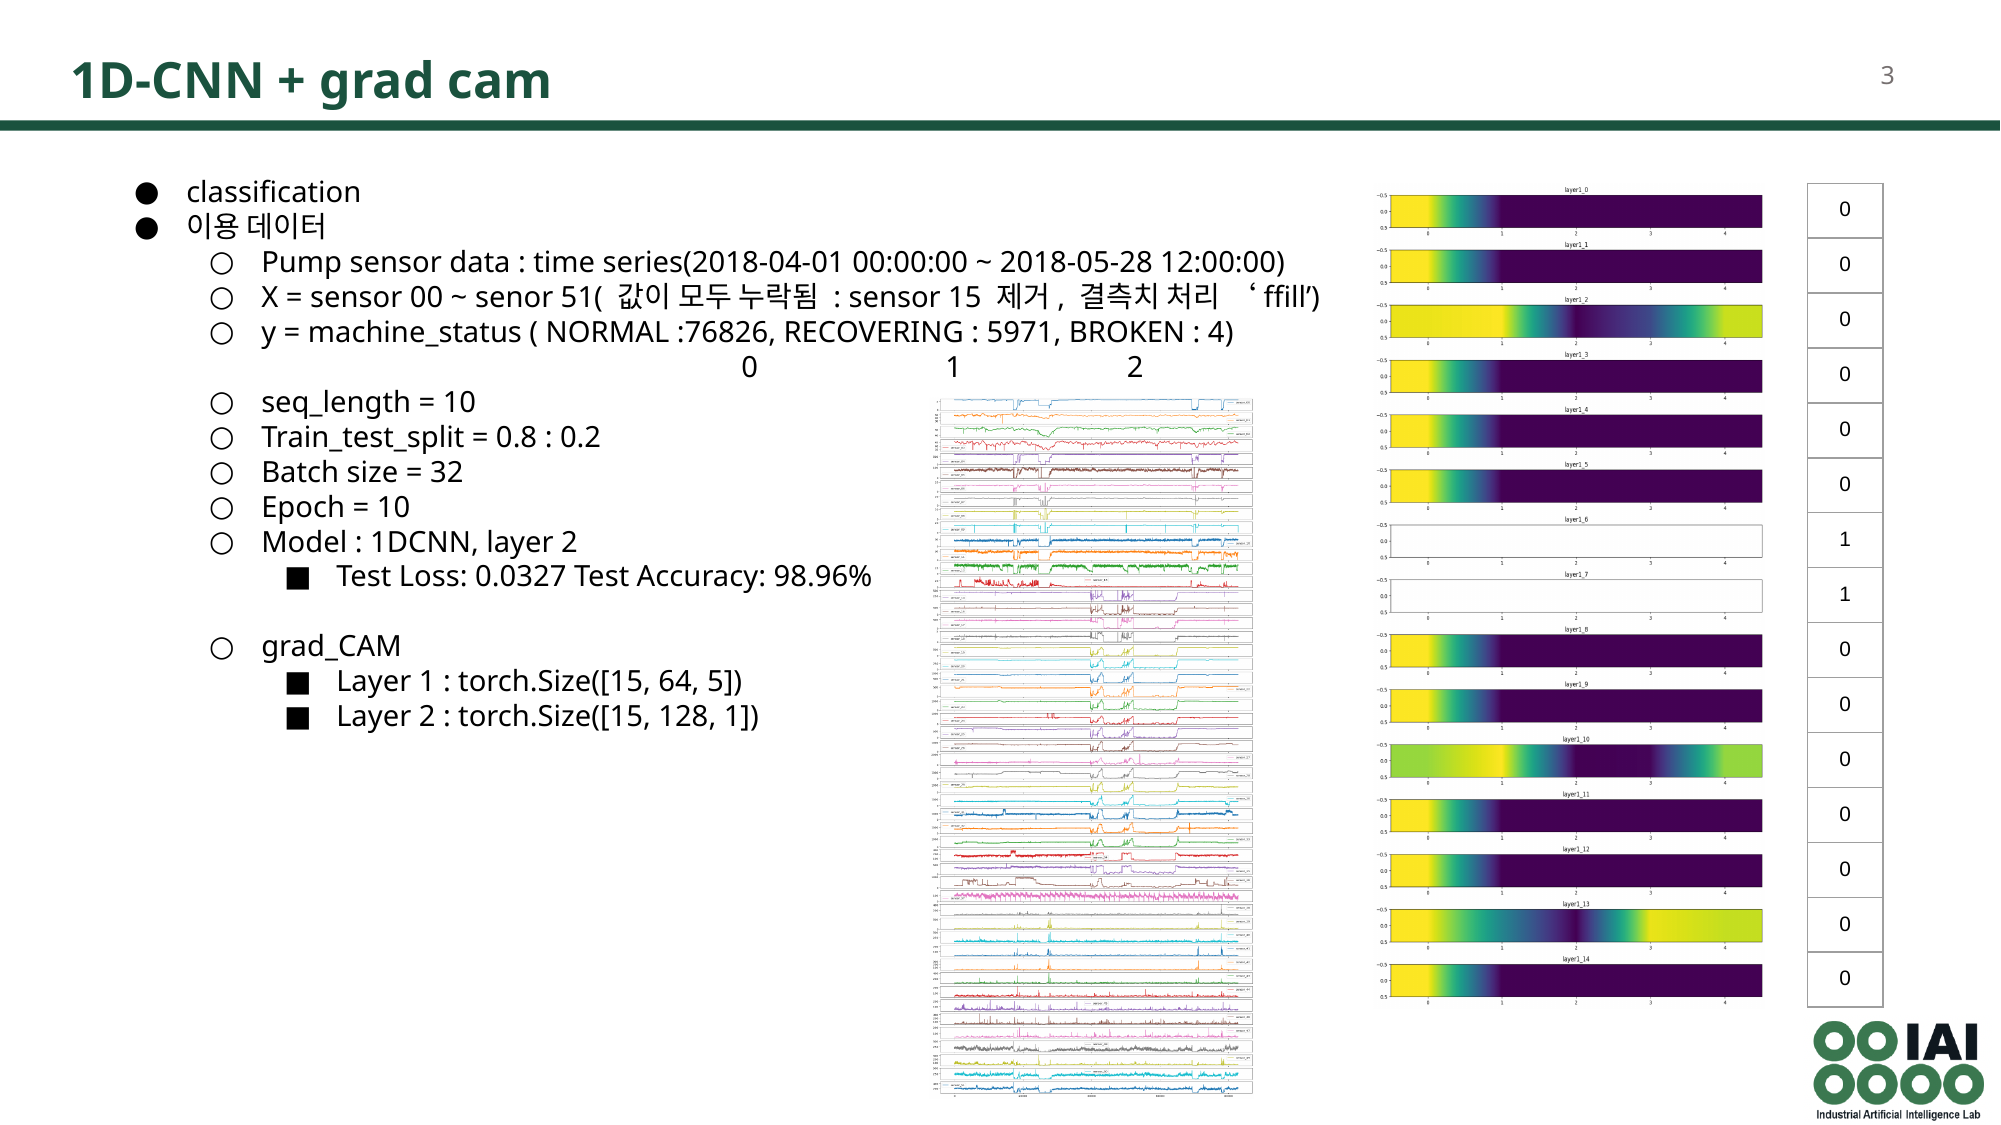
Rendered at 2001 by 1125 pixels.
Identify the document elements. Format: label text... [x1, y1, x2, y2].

table_cell 1 [1808, 568, 1882, 622]
table_cell 0 [1808, 623, 1882, 677]
table_header 0 [1808, 184, 1882, 237]
table_cell 0 [1808, 953, 1882, 1006]
table_cell 0 [1808, 239, 1882, 292]
table_cell 0 [1808, 898, 1882, 951]
picture [929, 397, 1255, 1099]
table_cell 0 [1808, 733, 1882, 787]
picture [1373, 182, 1765, 1009]
table_cell 0 [1808, 843, 1882, 897]
picture [1803, 1015, 1992, 1125]
table_cell 0 [1808, 349, 1882, 402]
table_cell 0 [1808, 788, 1882, 842]
table_cell 0 [1808, 678, 1882, 732]
title 1D-CNN + grad cam [68, 46, 1033, 237]
table_cell 0 [1808, 404, 1882, 457]
table_cell 0 [1808, 459, 1882, 512]
text_box classification 이용 데이터 Pump sensor data : time series(2018-04-01 00:00:00 ~ 2018-05-28 12:00:00) X = sensor 00 ~ senor 51( 값이 모두 누락됨 : sensor 15 제거, 결측치 처리 ‘ffill’) y = machine_status ( NORMAL :76826, RECOVERING : 5971, BROKEN : 4) 0 1 2 seq_length = 10 Train_test_split = 0.8 : 0.2 Batch size = 32 Epoch = 10 Model : 1DCNN, layer 2 Test Loss: 0.0327 Test Accuracy: 98.96% grad_CAM Layer 1 : torch.Size([15, 64, 5]) Layer 2 : torch.Size([15, 128, 1]) [96, 158, 1534, 962]
table_cell 1 [1808, 513, 1882, 567]
table_cell 0 [1808, 294, 1882, 347]
